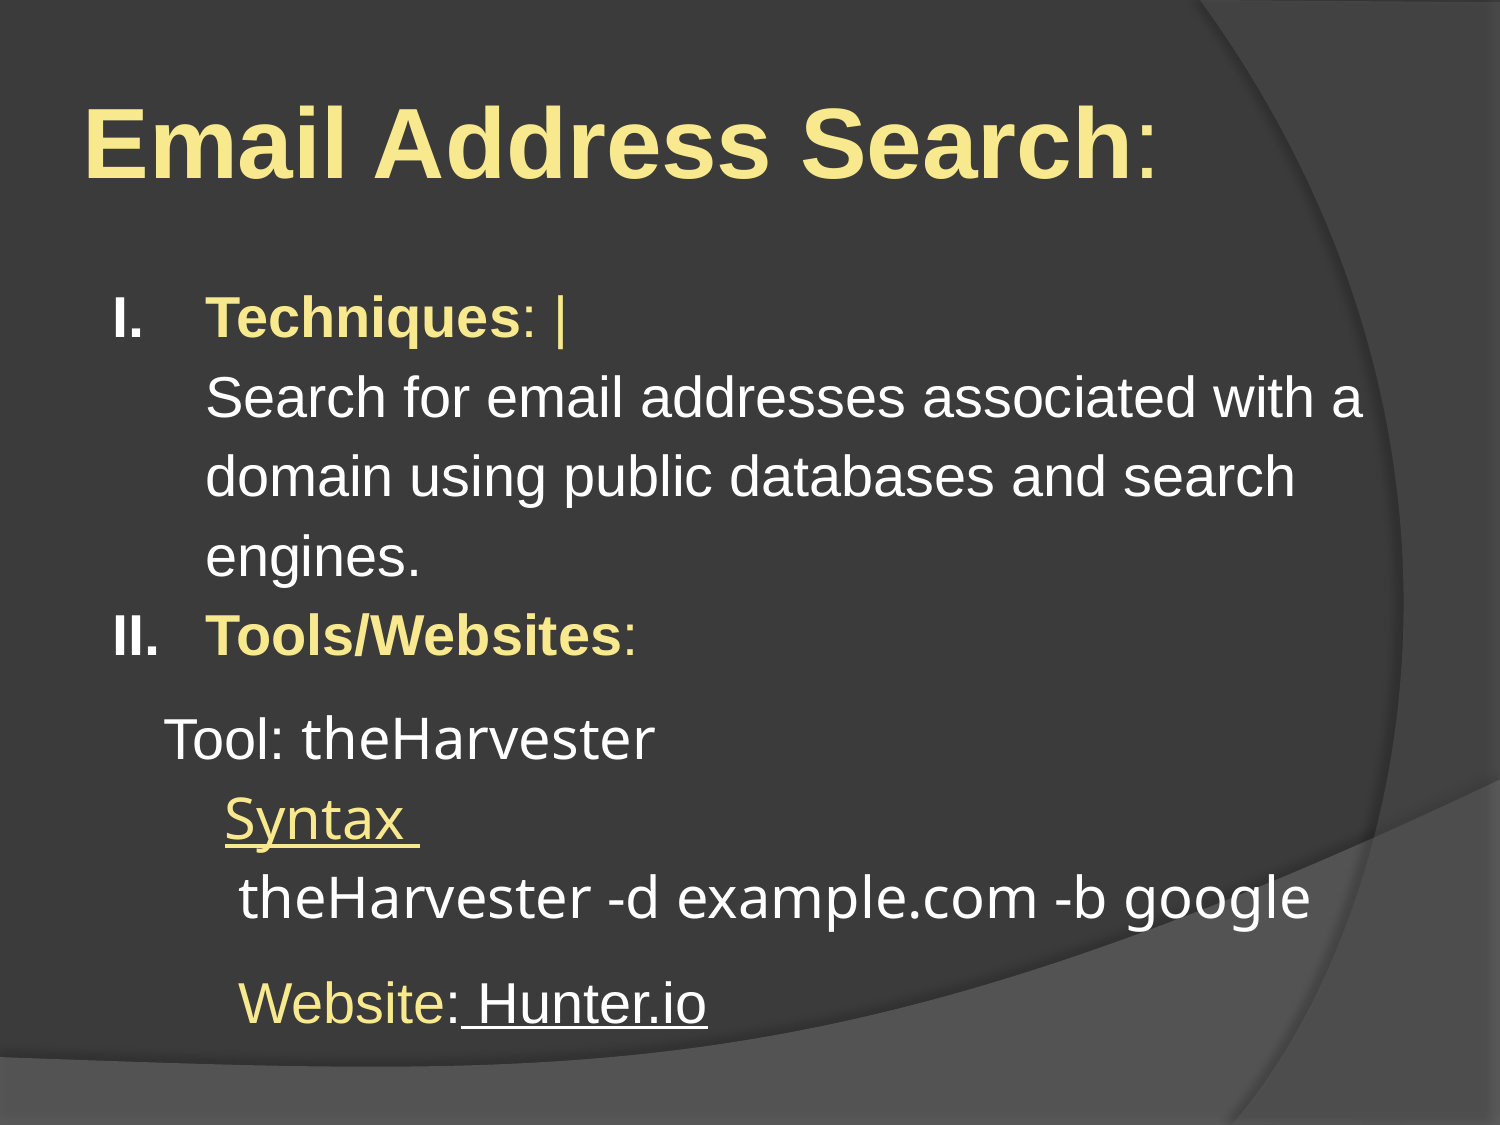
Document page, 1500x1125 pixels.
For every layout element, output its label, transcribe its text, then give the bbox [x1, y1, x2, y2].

title Email Address Search: [75, 45, 1300, 233]
list Techniques: | Search for email addresses associated with a domain using public databases and search engines. Tools/Websites: Tool: theHarvester Syntax theHarvester -d example.com -b google Website: Hunter.io [75, 262, 1388, 1050]
